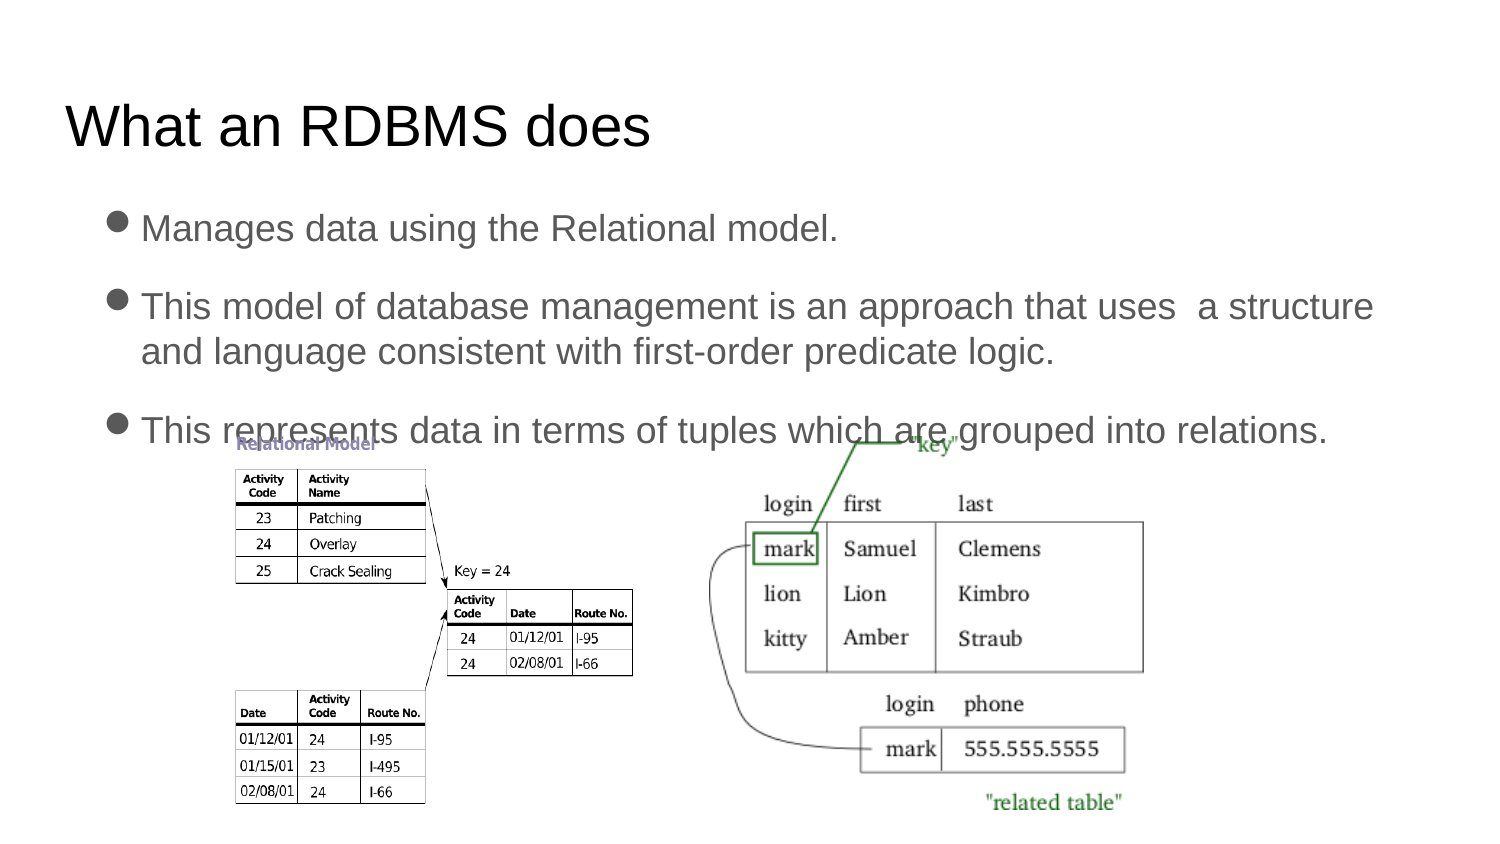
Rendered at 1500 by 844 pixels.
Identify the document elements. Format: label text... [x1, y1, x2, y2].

text_box Manages data using the Relational model. This model of database management is an approach that uses a structure and language consistent with first-order predicate logic. This represents data in terms of tuples which are grouped into relations. [51, 189, 1449, 750]
picture [709, 436, 1145, 811]
picture [225, 425, 648, 821]
text_box What an RDBMS does [51, 72, 1449, 167]
